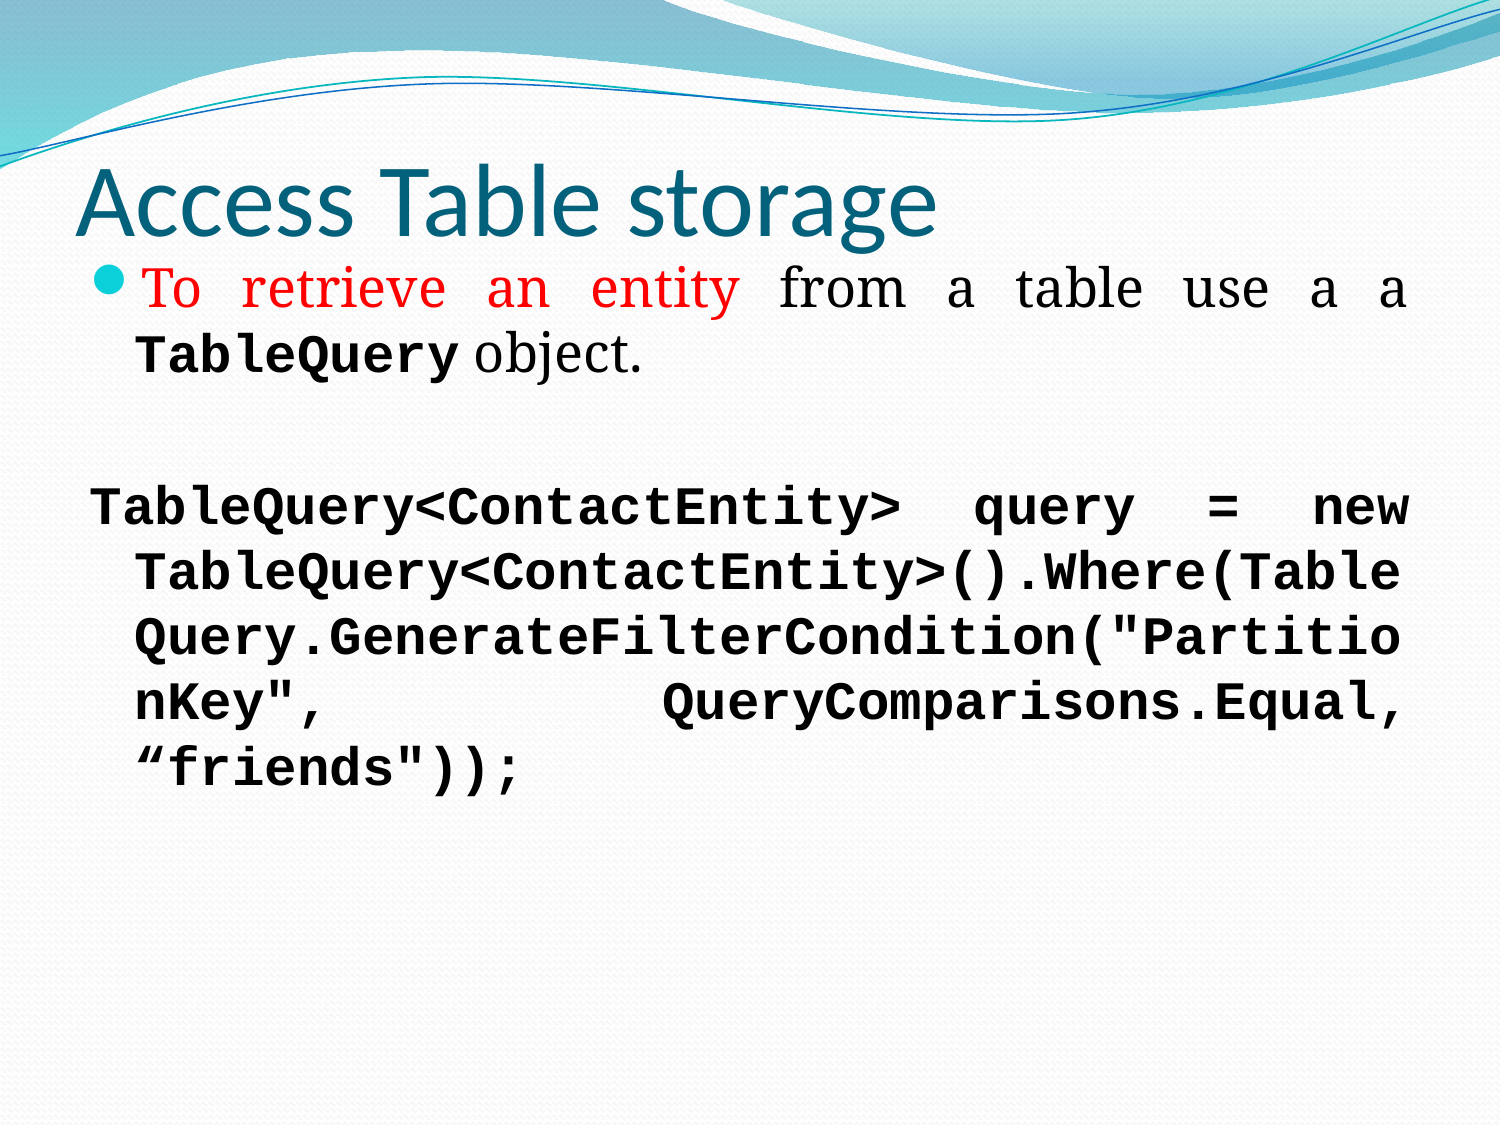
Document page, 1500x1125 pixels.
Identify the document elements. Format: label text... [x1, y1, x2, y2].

title Access Table storage [75, 115, 1425, 246]
list To retrieve an entity from a table use a a TableQuery object. TableQuery<ContactEntity> query = new TableQuery<ContactEntity>().Where(TableQuery.GenerateFilterCondition("PartitionKey", QueryComparisons.Equal, “friends")); [75, 246, 1425, 1125]
